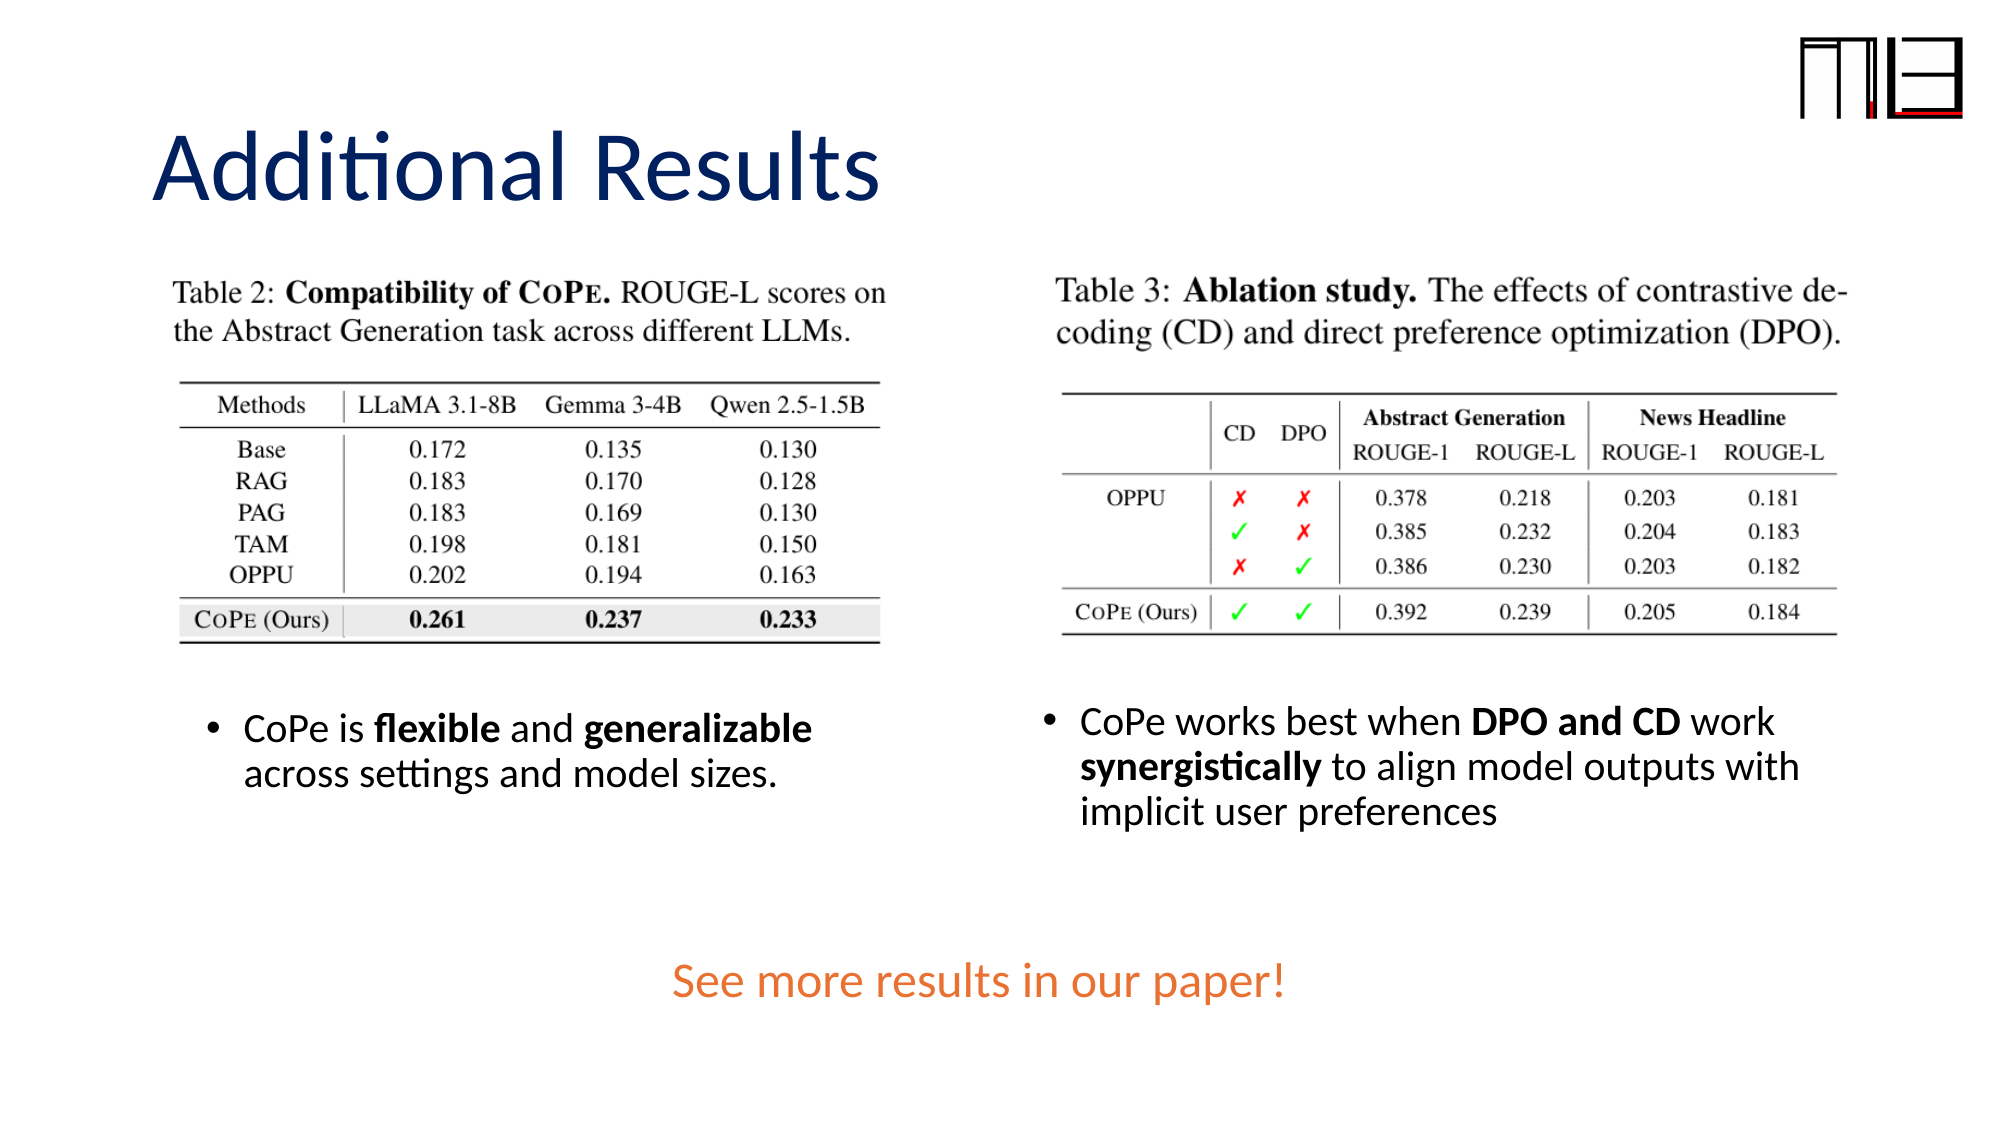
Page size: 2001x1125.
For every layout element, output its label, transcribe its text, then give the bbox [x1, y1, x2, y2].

picture [1800, 37, 1963, 120]
text_box See more results in our paper! [633, 946, 1327, 1038]
text_box CoPe works best when DPO and CD work synergistically to align model outputs with implicit user preferences [1027, 691, 1821, 861]
picture [136, 256, 913, 668]
title Additional Results [137, 59, 1863, 278]
list CoPe is flexible and generalizable across settings and model sizes. [191, 699, 884, 869]
picture [1026, 256, 1878, 660]
